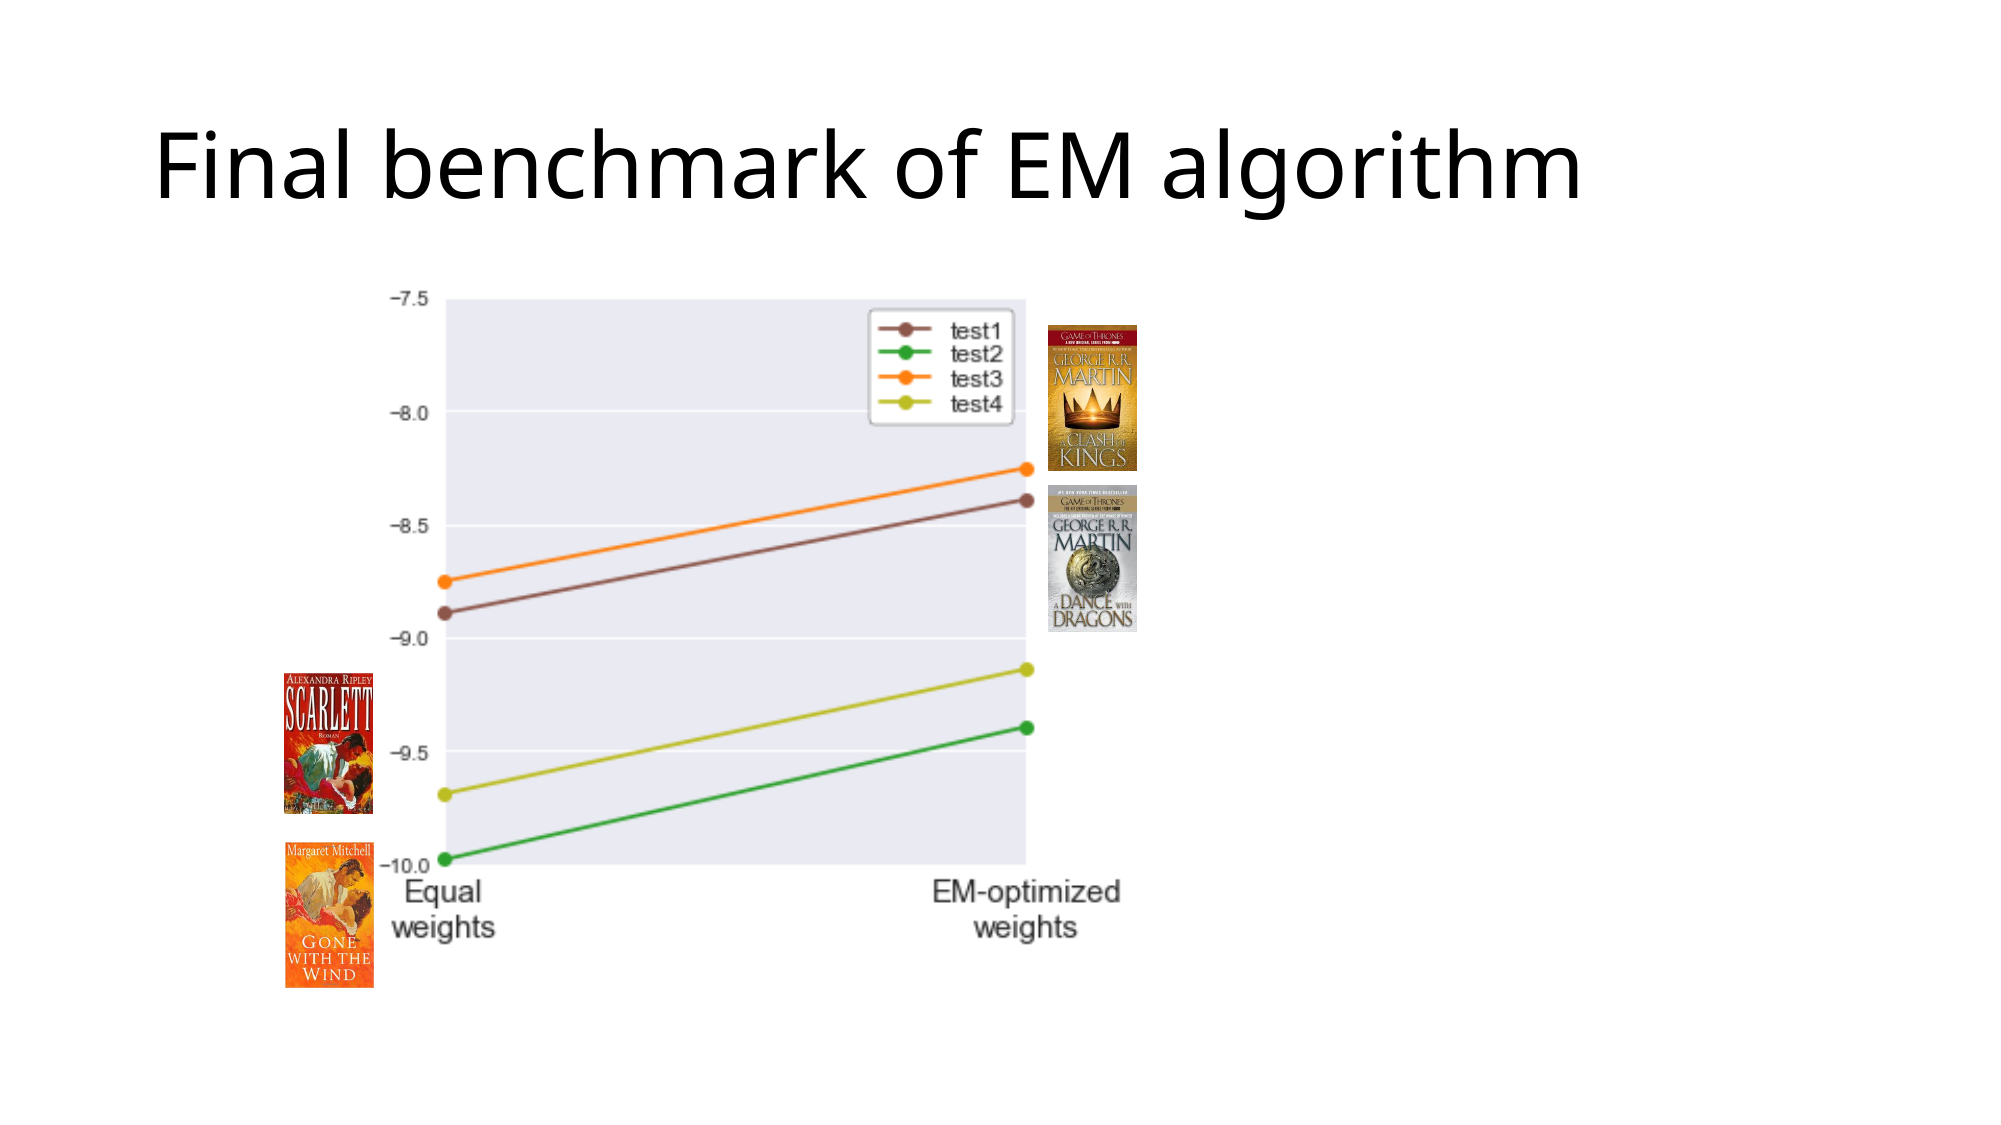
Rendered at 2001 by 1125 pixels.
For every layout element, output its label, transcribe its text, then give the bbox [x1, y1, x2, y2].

picture [284, 277, 1137, 988]
title Final benchmark of EM algorithm [137, 59, 1863, 278]
